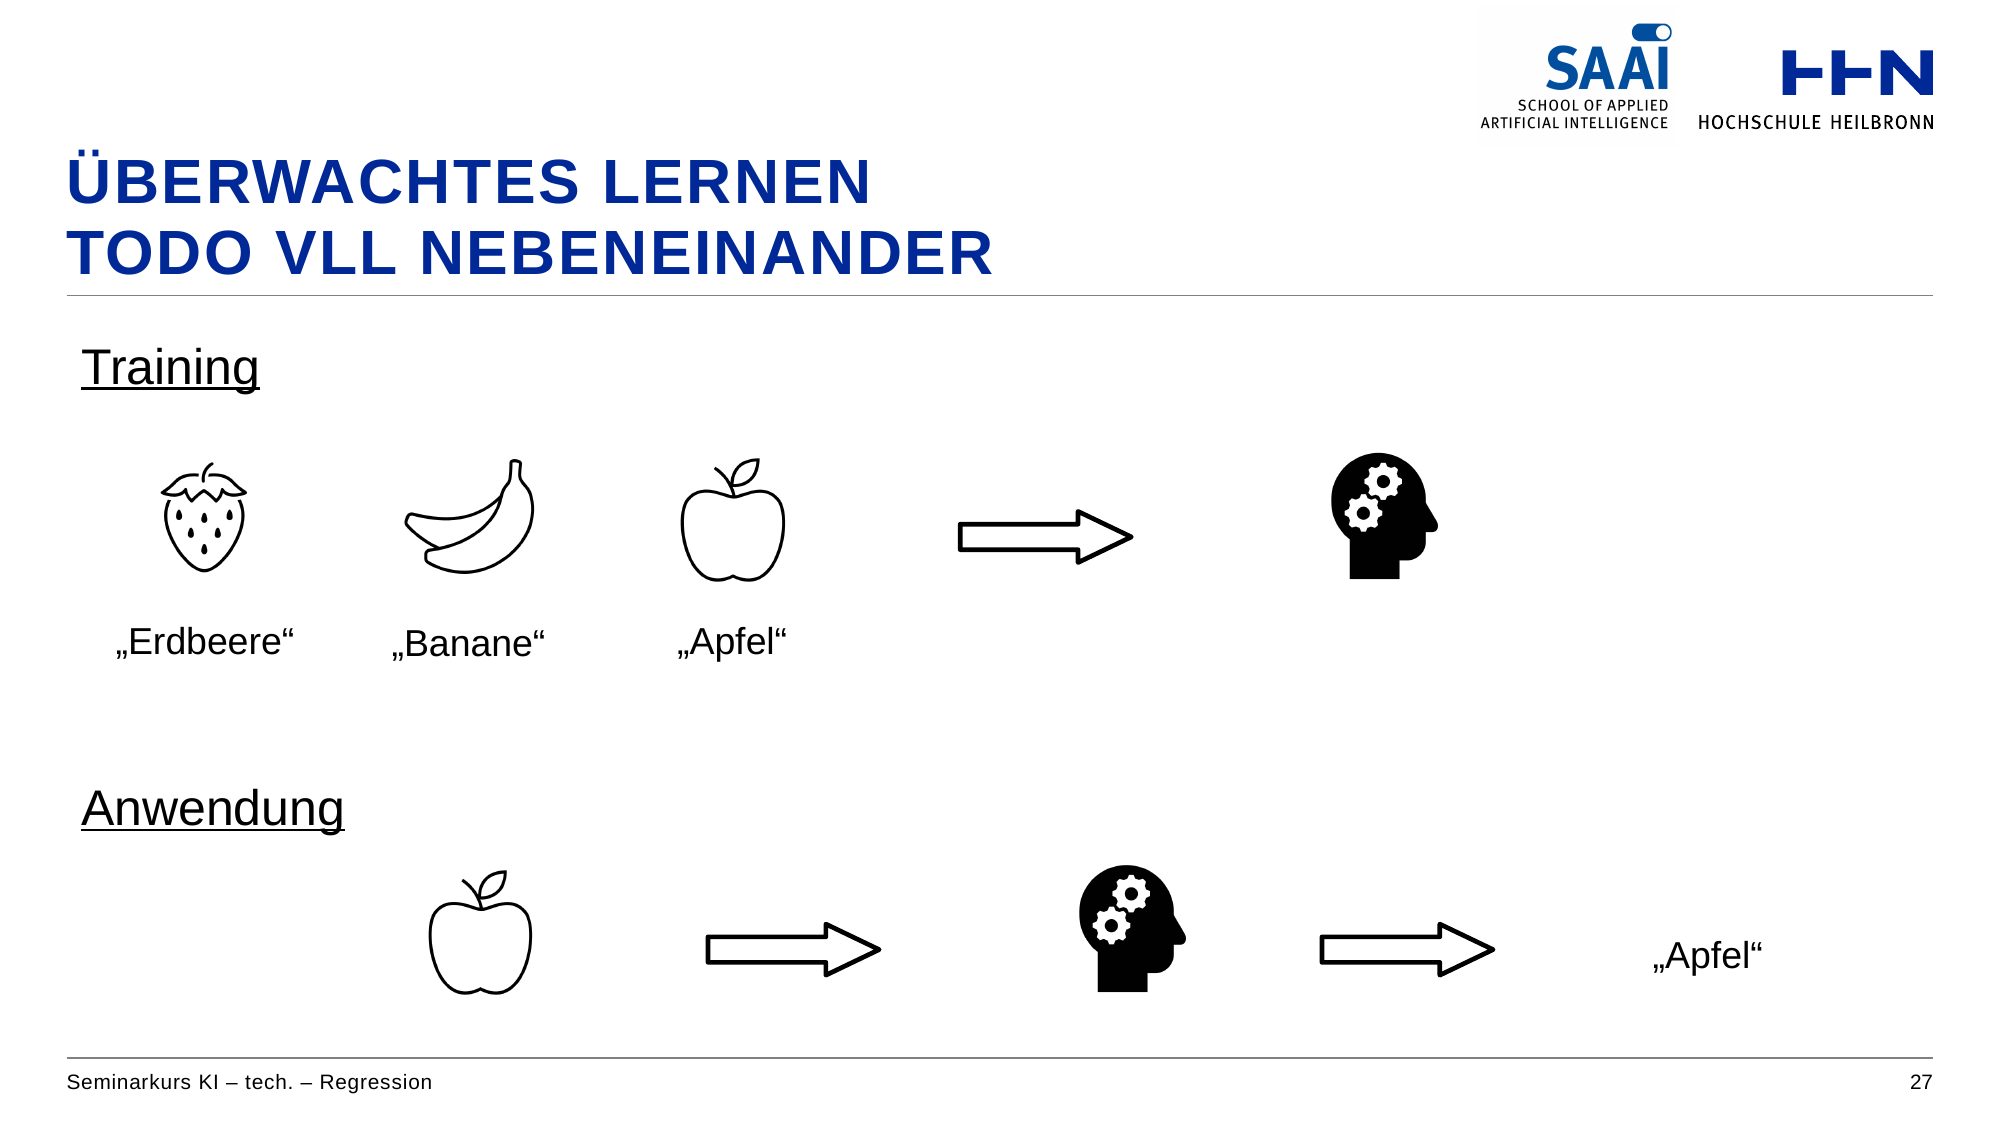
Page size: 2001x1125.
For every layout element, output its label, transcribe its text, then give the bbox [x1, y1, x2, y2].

text_box [960, 511, 1132, 563]
text_box „Apfel“ [1607, 924, 1808, 984]
text_box „Erdbeere“ [92, 609, 318, 670]
picture [657, 444, 808, 595]
text_box [1321, 924, 1494, 976]
picture [1476, 5, 1677, 147]
text_box „Apfel“ [632, 609, 833, 670]
picture [1309, 444, 1460, 595]
text_box [708, 924, 880, 976]
picture [129, 440, 280, 591]
slide_number 27 [1621, 1068, 1933, 1105]
picture [1057, 856, 1208, 1007]
picture [393, 440, 544, 591]
text_box Training [66, 326, 430, 402]
text_box Anwendung [66, 768, 430, 844]
title Überwachtes Lernen TODO vll nebeneinander [66, 147, 1933, 290]
footer Seminarkurs KI – tech. – Regression [66, 1068, 1277, 1105]
text_box „Banane“ [368, 611, 569, 672]
picture [404, 856, 555, 1007]
